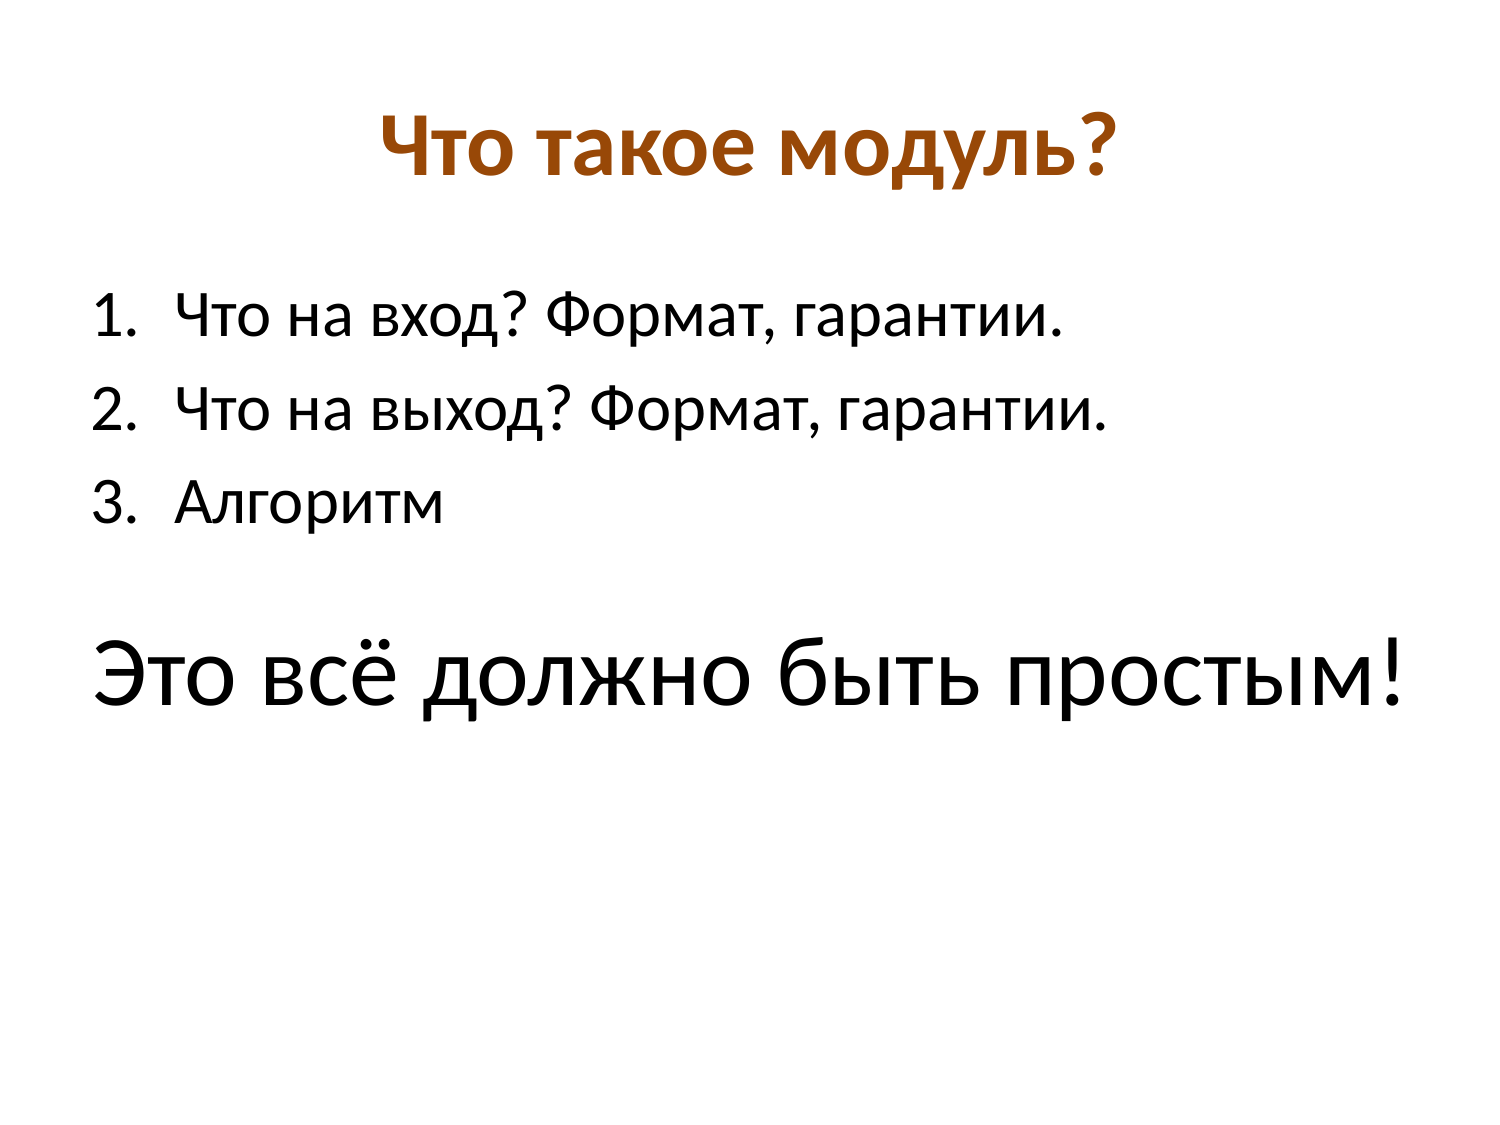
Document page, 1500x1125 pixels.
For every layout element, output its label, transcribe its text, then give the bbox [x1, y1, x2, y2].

title Что такое модуль? [75, 45, 1425, 233]
list Что на вход? Формат, гарантии. Что на выход? Формат, гарантии. Алгоритм [75, 262, 1365, 681]
text_box Это всё должно быть простым! [77, 597, 1425, 733]
